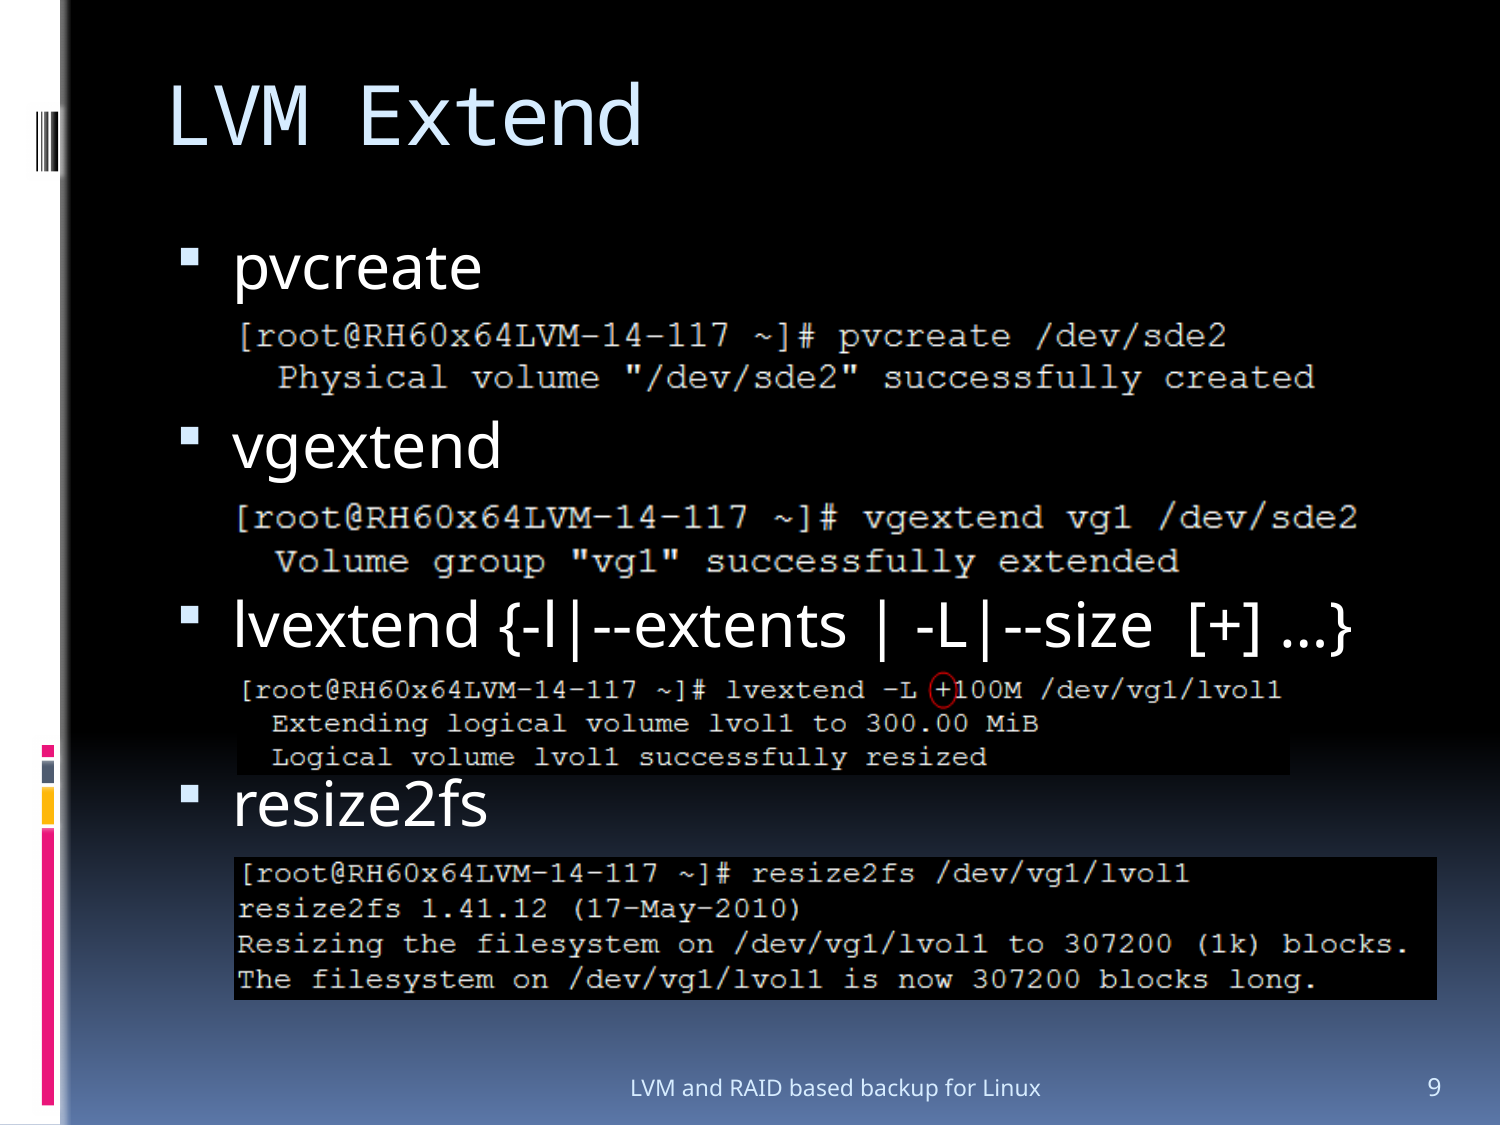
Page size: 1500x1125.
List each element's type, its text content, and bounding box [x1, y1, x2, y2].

list pvcreate vgextend lvextend {-l|--extents | -L|--size [+] …} resize2fs [150, 219, 1425, 1059]
title LVM Extend [150, 54, 1425, 205]
picture [236, 668, 1291, 776]
picture [234, 857, 1438, 1000]
picture [229, 313, 1326, 402]
picture [230, 491, 1377, 587]
slide_number 9 [1412, 1070, 1488, 1113]
footer LVM and RAID based backup for Linux [150, 1070, 1063, 1113]
